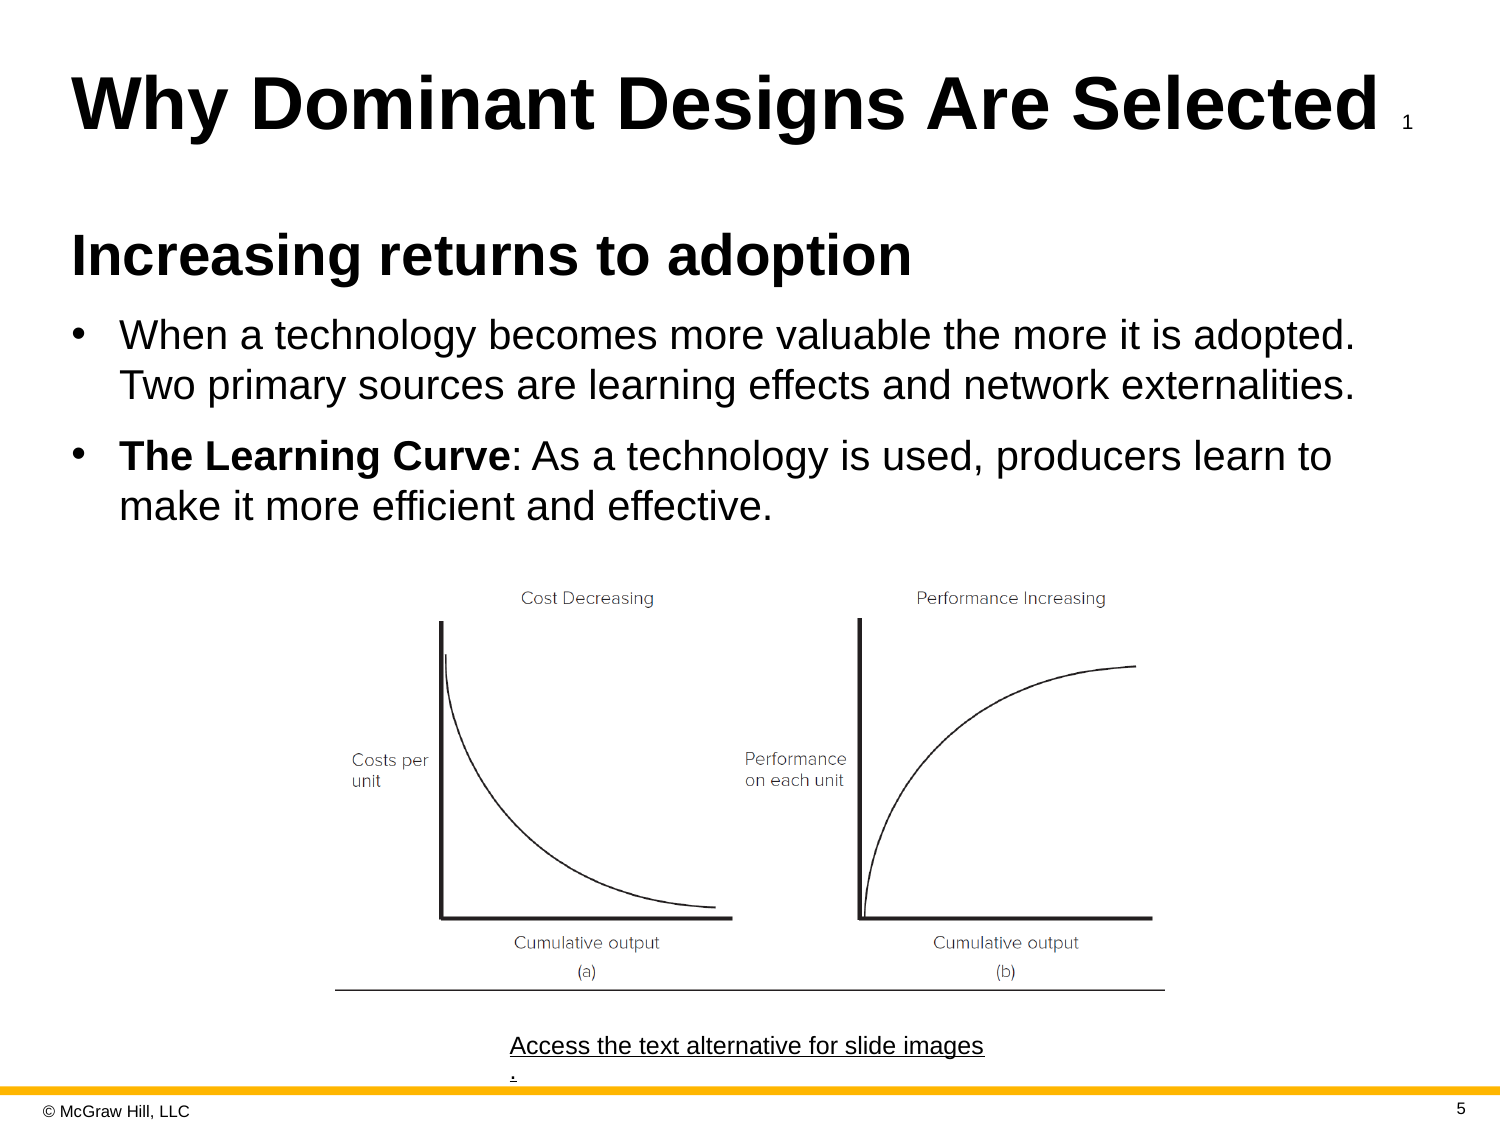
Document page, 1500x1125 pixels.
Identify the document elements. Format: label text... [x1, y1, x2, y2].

picture [335, 577, 1165, 991]
title Why Dominant Designs Are Selected 1 [56, 38, 1444, 173]
list Access the text alternative for slide images. [494, 1017, 1006, 1068]
list Increasing returns to adoption When a technology becomes more valuable the more it is adopted. Two primary sources are learning effects and network externalities. The Learning Curve: As a technology is used, producers learn to make it more efficient and effective. [56, 209, 1444, 563]
slide_number 5 [1415, 1094, 1474, 1122]
